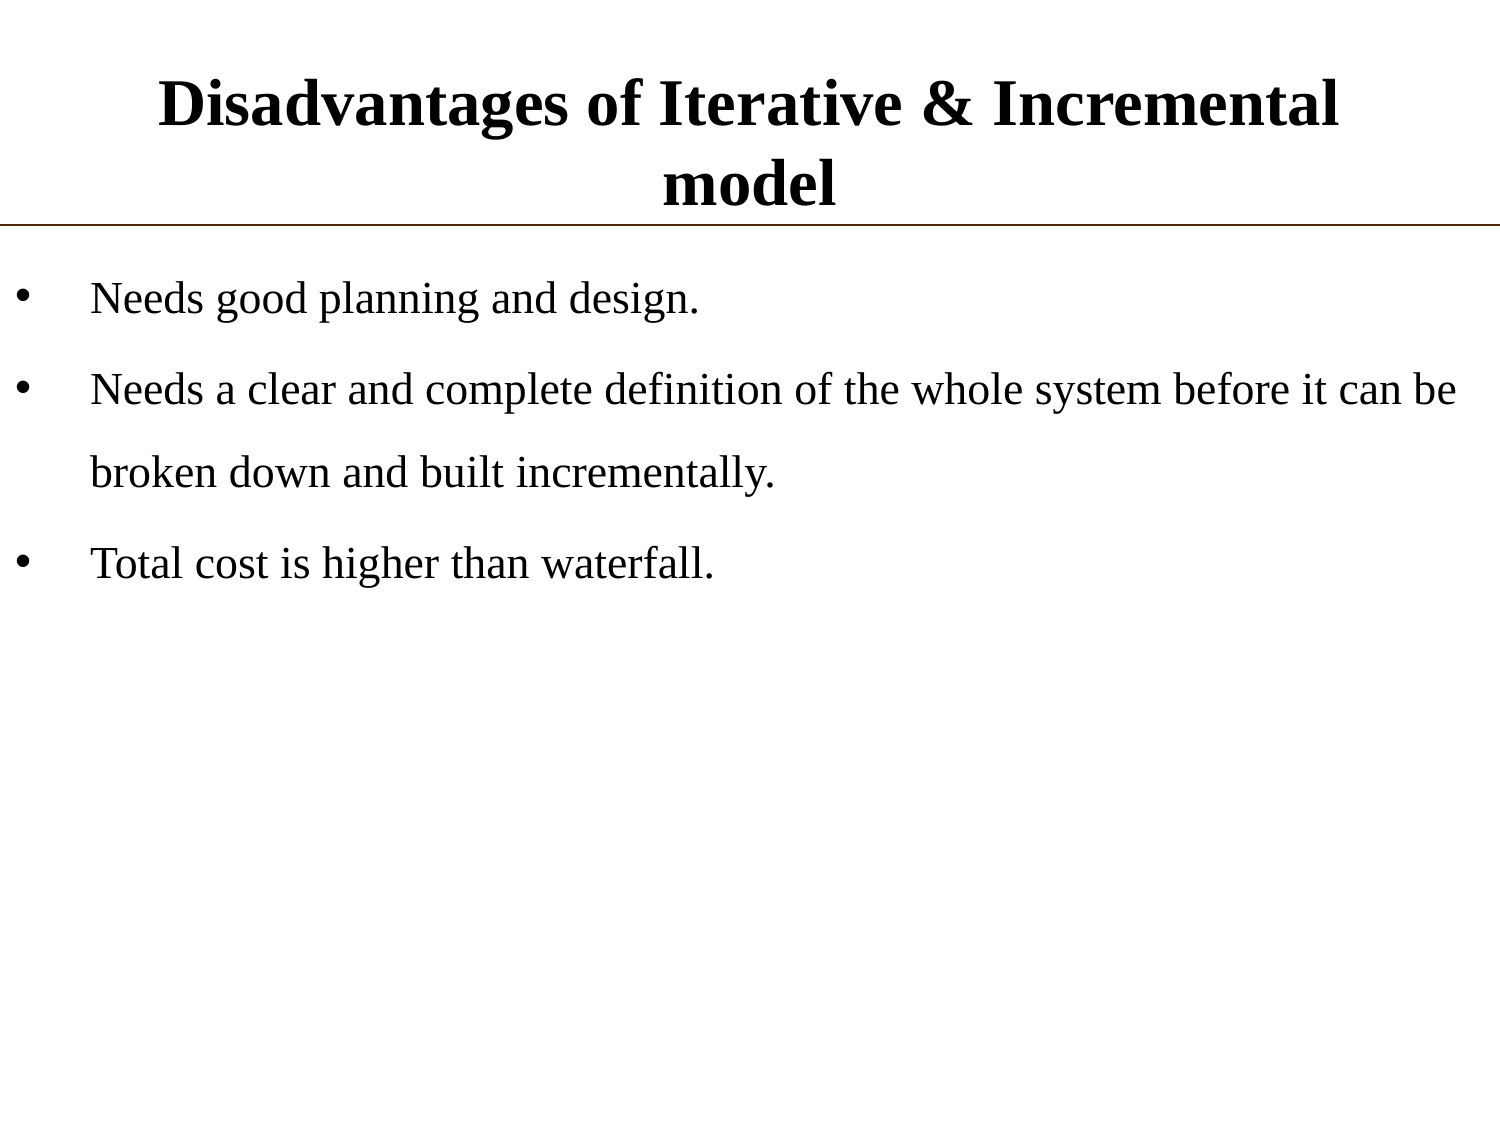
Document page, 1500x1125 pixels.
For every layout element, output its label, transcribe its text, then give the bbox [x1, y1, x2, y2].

list Needs good planning and design. Needs a clear and complete definition of the whole system before it can be broken down and built incrementally. Total cost is higher than waterfall. [0, 232, 1500, 1125]
title Disadvantages of Iterative & Incremental model [75, 45, 1425, 224]
